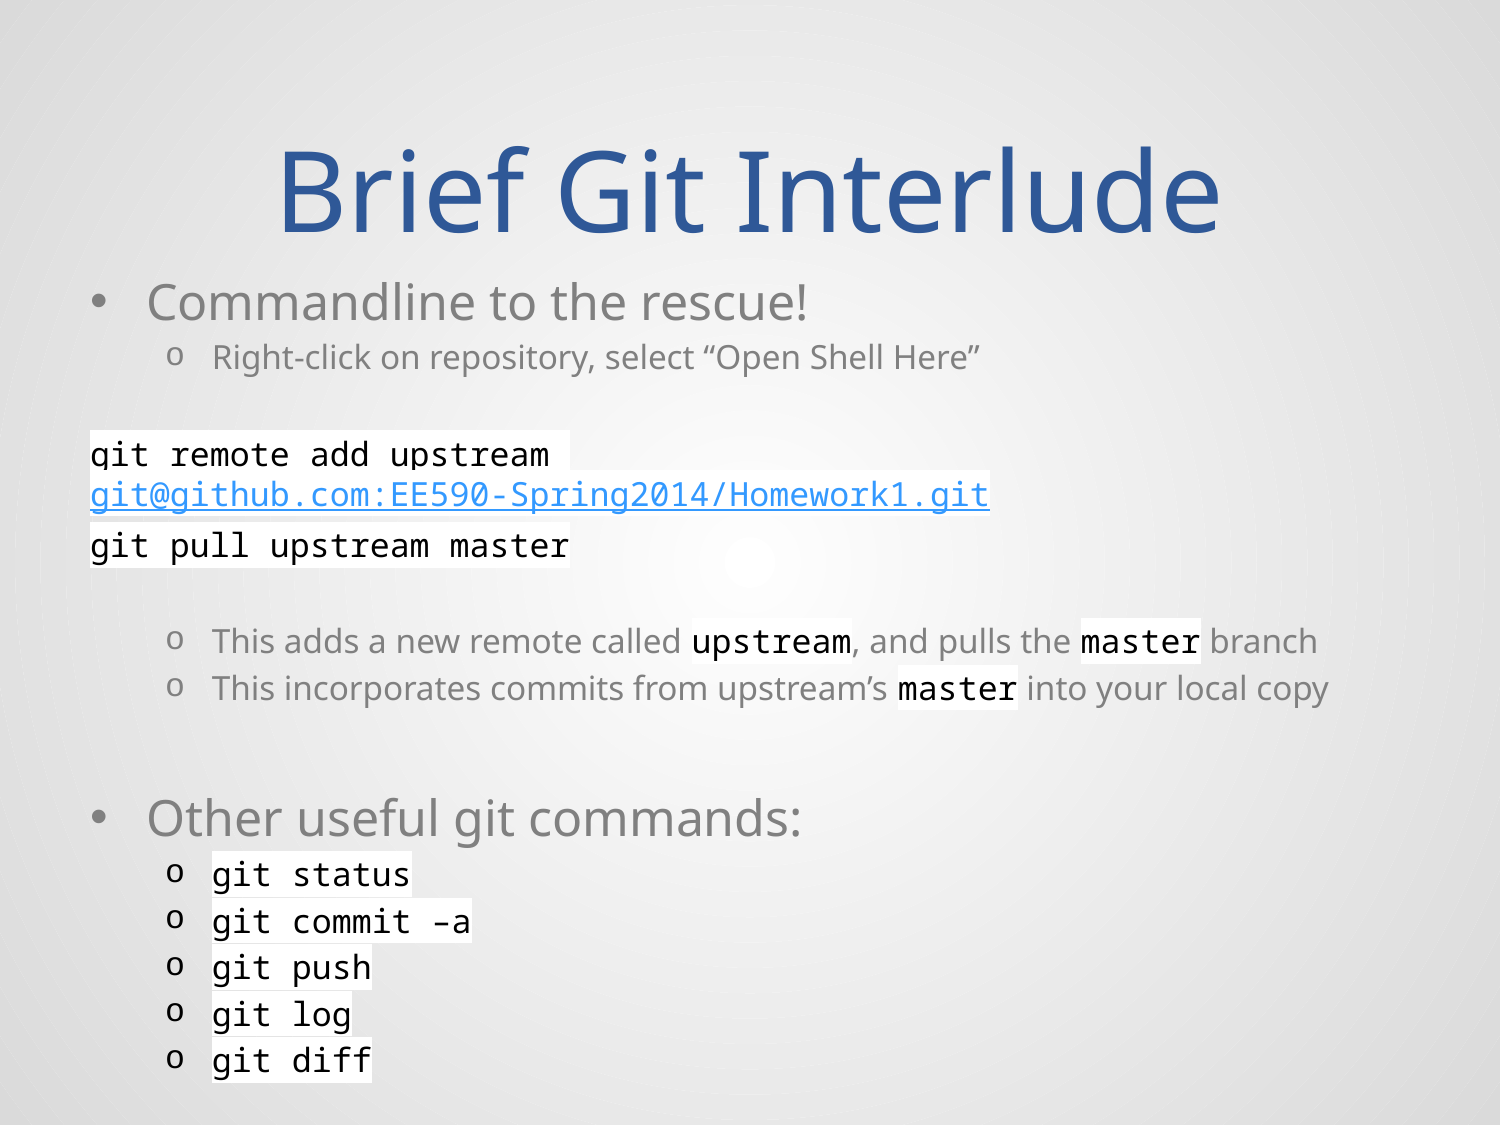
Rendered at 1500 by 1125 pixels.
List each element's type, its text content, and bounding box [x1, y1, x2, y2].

title Brief Git Interlude [75, 0, 1425, 262]
list Commandline to the rescue! Right-click on repository, select “Open Shell Here” git remote add upstream git@github.com:EE590-Spring2014/Homework1.git git pull upstream master This adds a new remote called upstream, and pulls the master branch This incorporates commits from upstream’s master into your local copy Other useful git commands: git status git commit –a git push git log git diff [75, 262, 1425, 1005]
